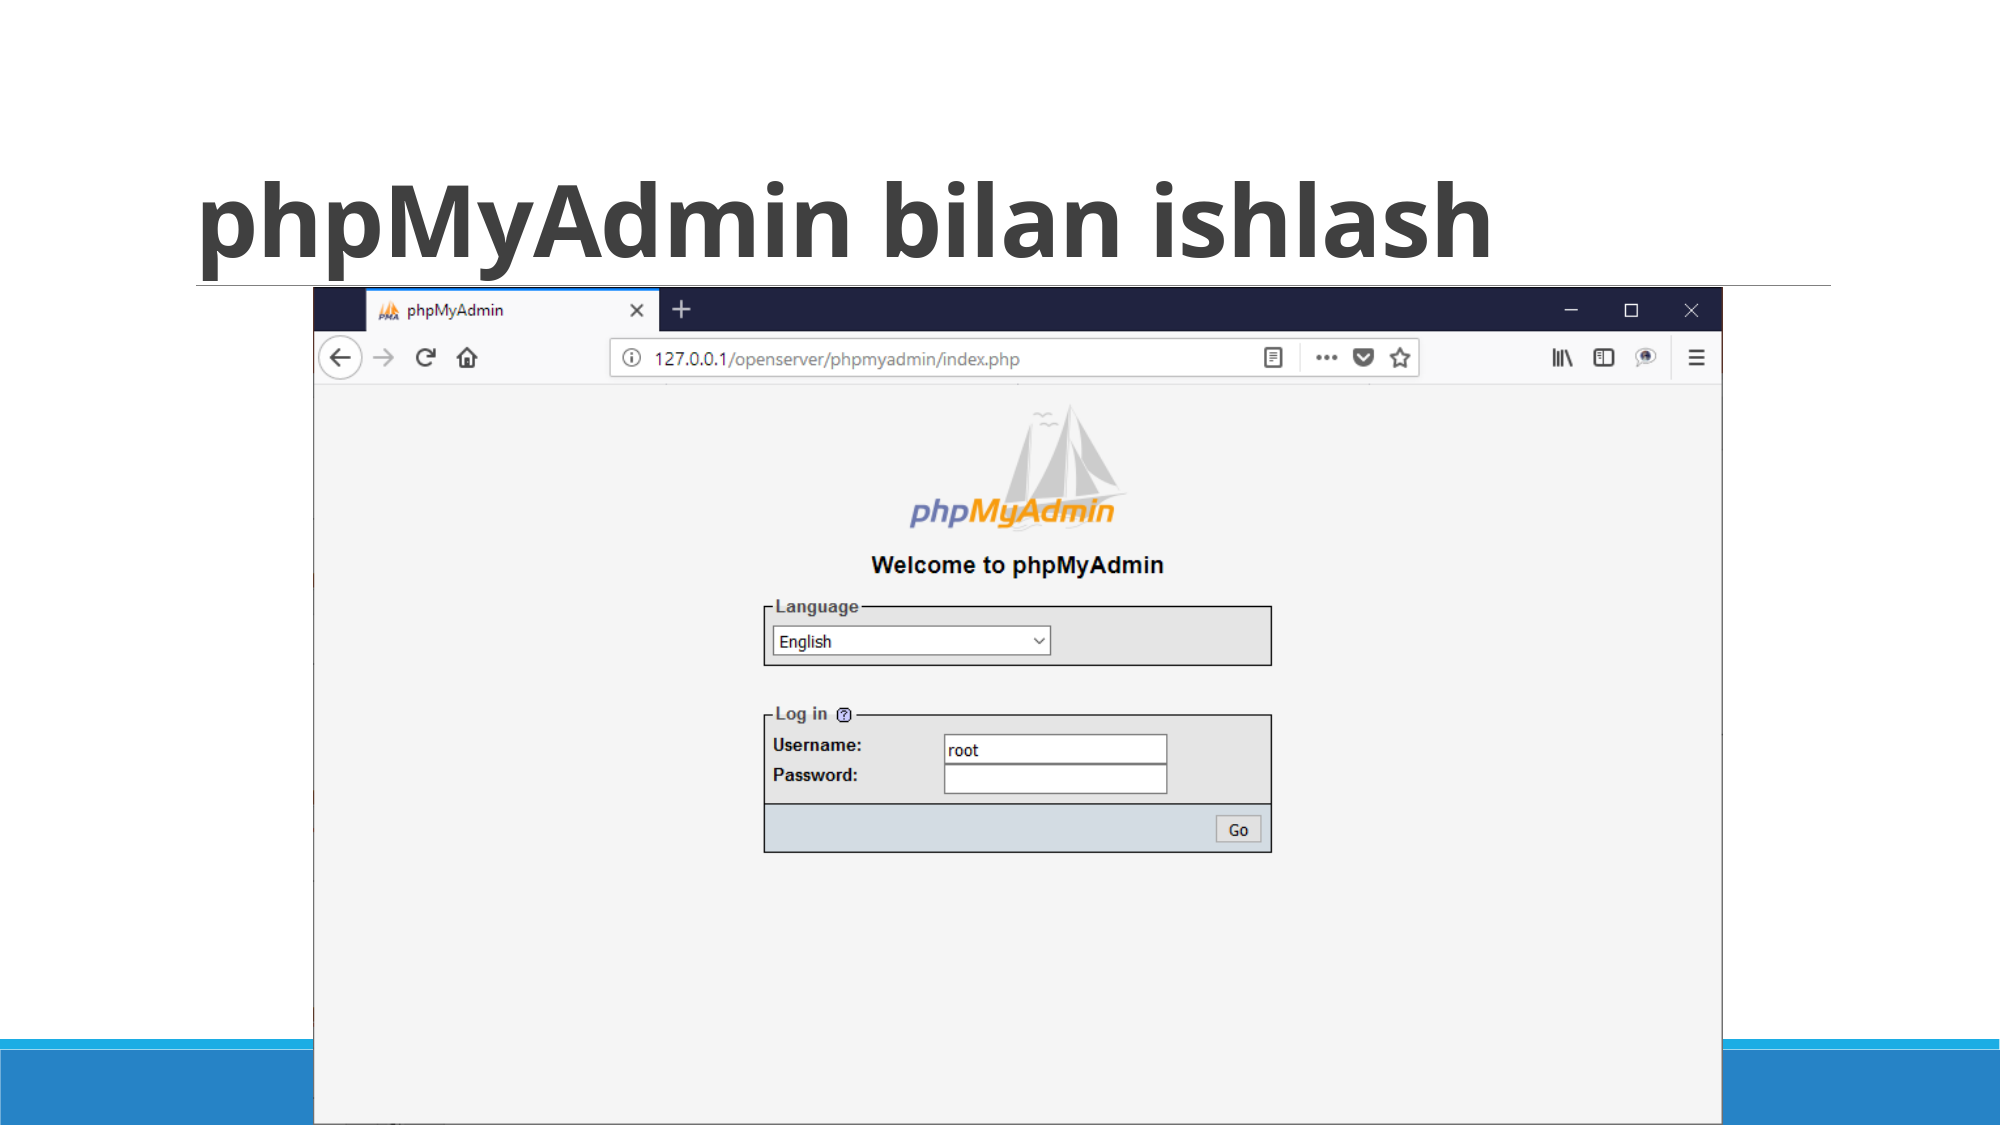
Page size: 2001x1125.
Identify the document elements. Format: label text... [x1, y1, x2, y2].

title phpMyAdmin bilan ishlash [180, 47, 1830, 285]
picture [313, 287, 1723, 1125]
